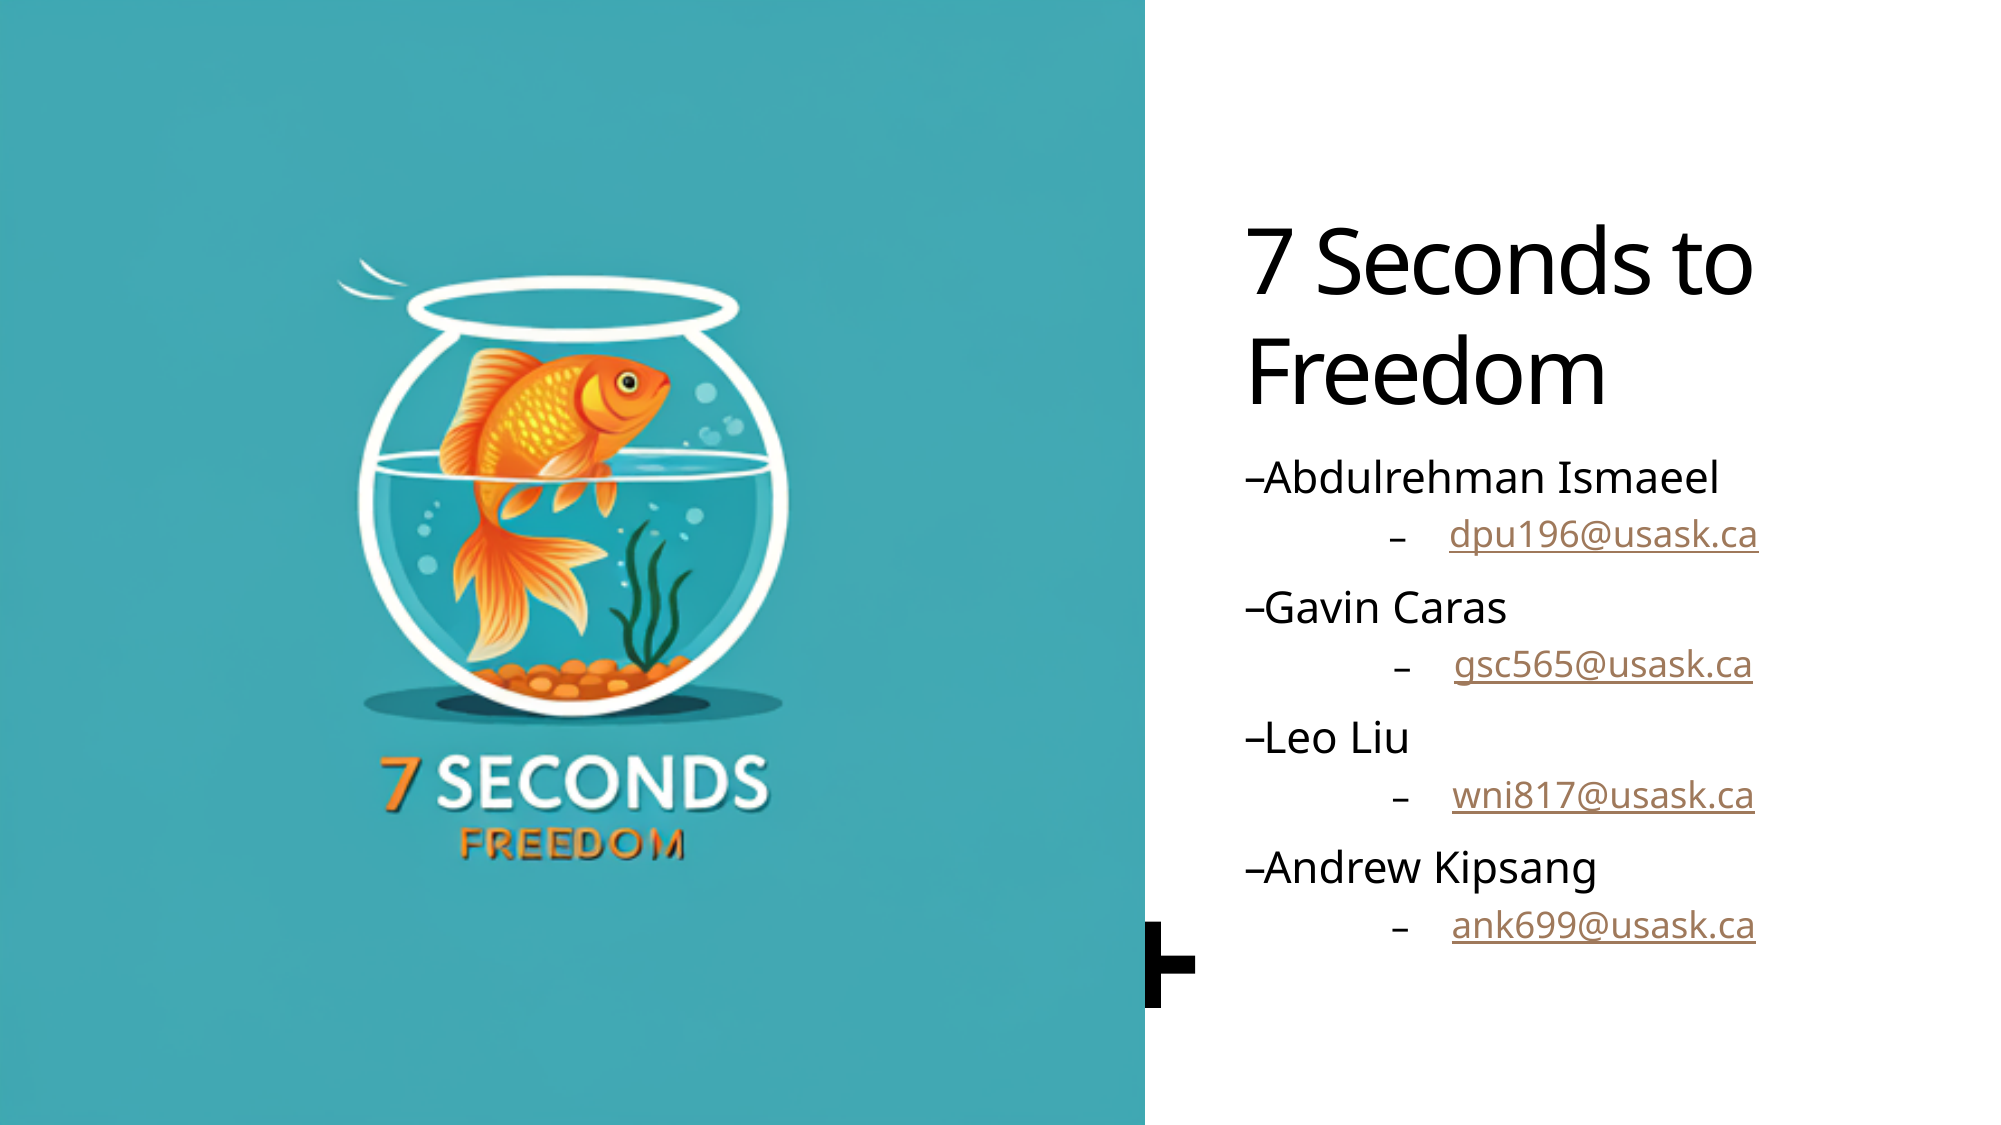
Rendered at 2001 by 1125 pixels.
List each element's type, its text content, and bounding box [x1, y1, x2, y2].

text_box [1145, 0, 2000, 1125]
subtitle Abdulrehman Ismaeel dpu196@usask.ca Gavin Caras gsc565@usask.ca Leo Liu wni817@usask.ca Andrew Kipsang ank699@usask.ca [1229, 441, 1908, 965]
picture [0, 0, 1145, 1125]
text_box [1145, 921, 1196, 1009]
title 7 Seconds to Freedom [1229, 194, 1908, 433]
